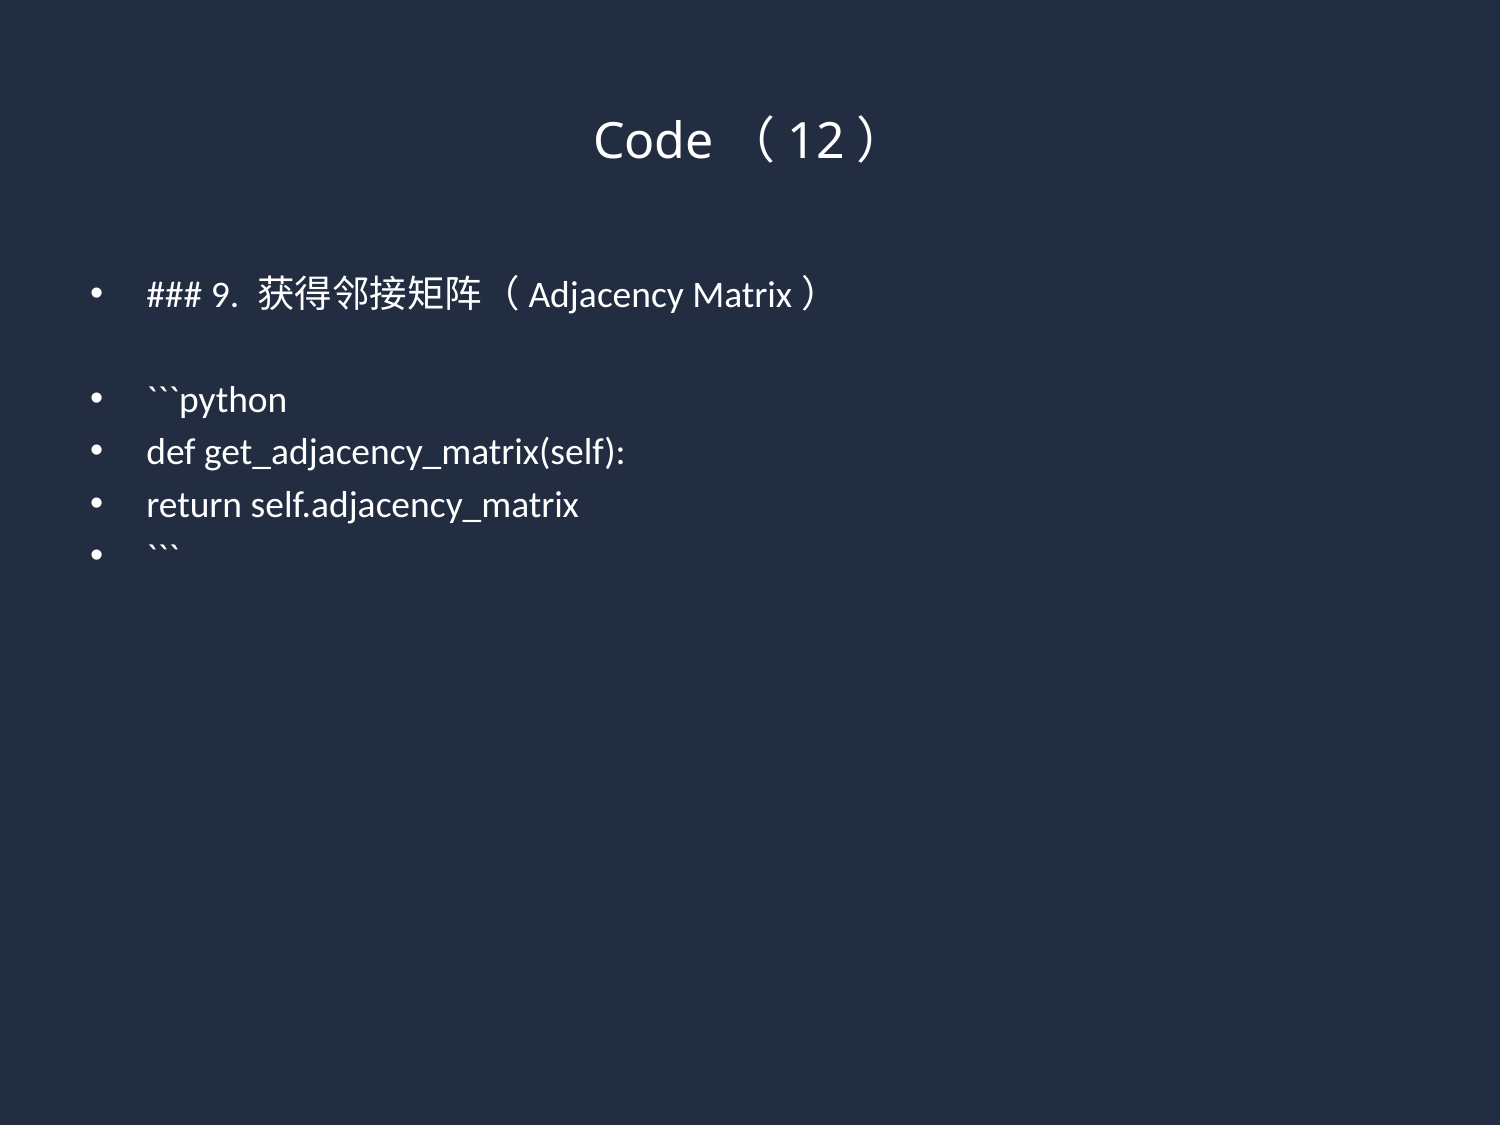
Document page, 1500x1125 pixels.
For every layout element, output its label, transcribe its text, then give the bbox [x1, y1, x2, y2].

title Code（12） [75, 45, 1425, 233]
list ### 9. 获得邻接矩阵（Adjacency Matrix） ```python def get_adjacency_matrix(self): return self.adjacency_matrix ``` [75, 262, 1425, 1005]
